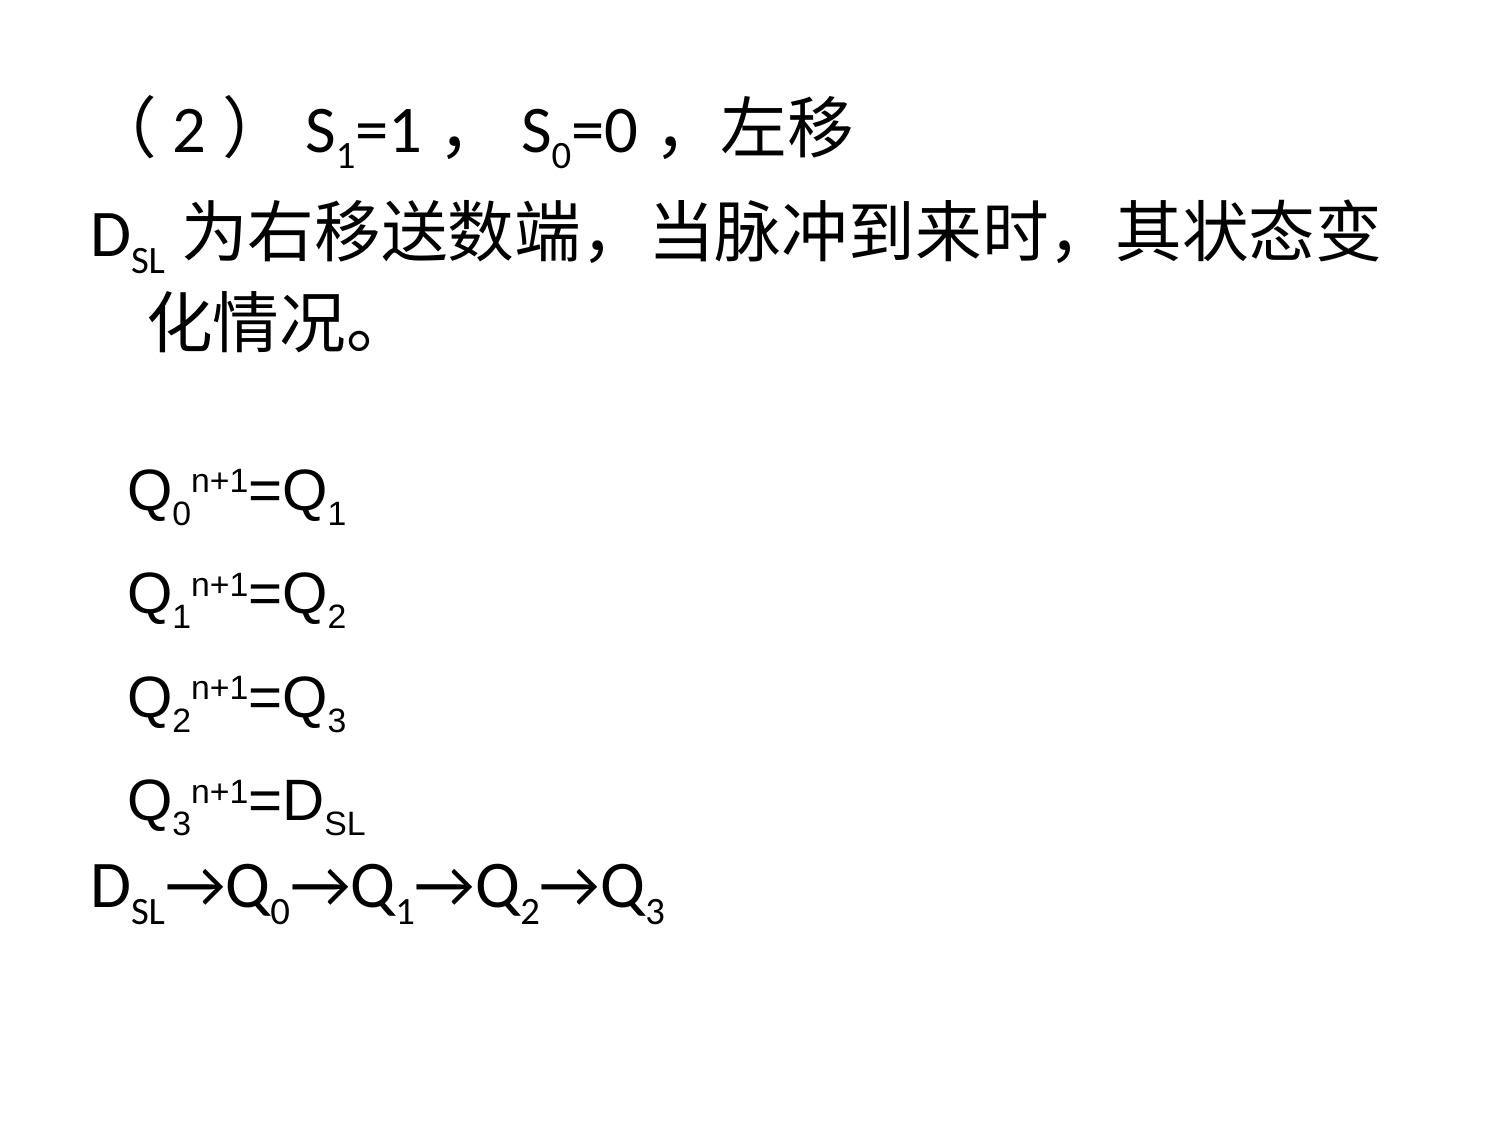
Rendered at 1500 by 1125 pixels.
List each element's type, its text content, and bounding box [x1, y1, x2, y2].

text_box Q0n+1=Q1 Q1n+1=Q2 Q2n+1=Q3 Q3n+1=DSL [112, 420, 408, 850]
list （2）S1=1，S0=0，左移 DSL为右移送数端，当脉冲到来时，其状态变化情况。 DSL→Q0→Q1→Q2→Q3 [75, 78, 1425, 1005]
